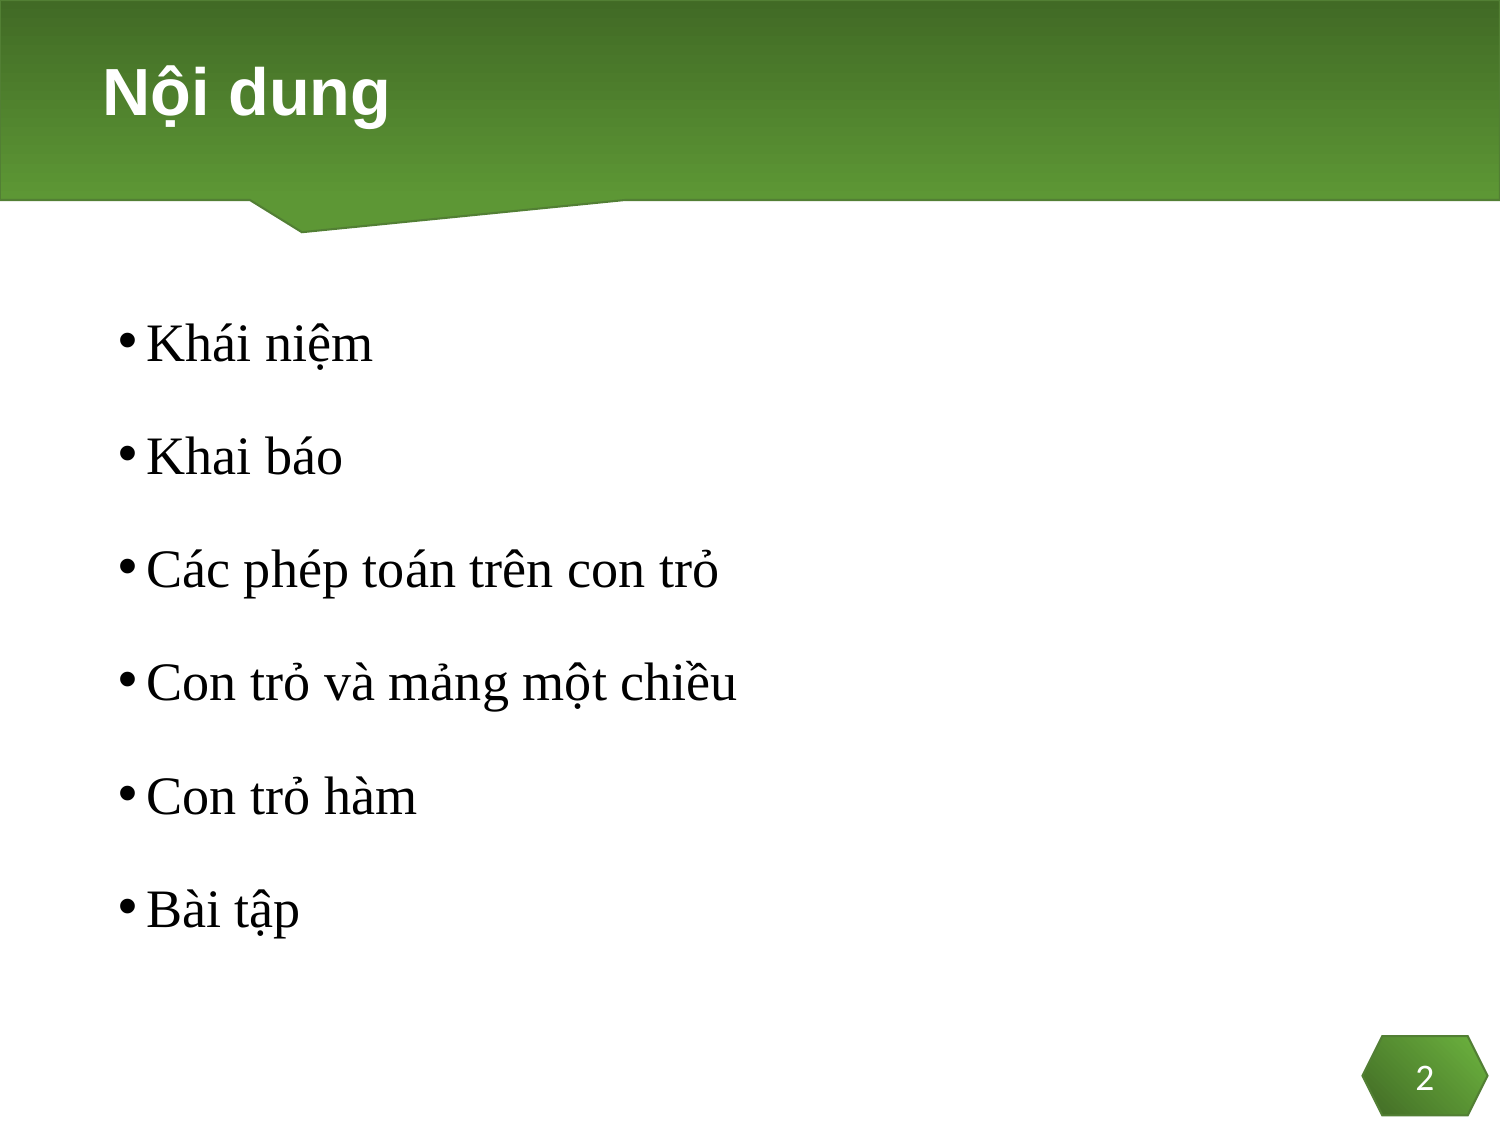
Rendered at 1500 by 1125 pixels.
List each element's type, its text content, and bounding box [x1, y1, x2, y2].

title Nội dung [87, 12, 1413, 175]
list Khái niệm Khai báo Các phép toán trên con trỏ Con trỏ và mảng một chiều Con trỏ hàm Bài tập [103, 266, 1397, 1100]
